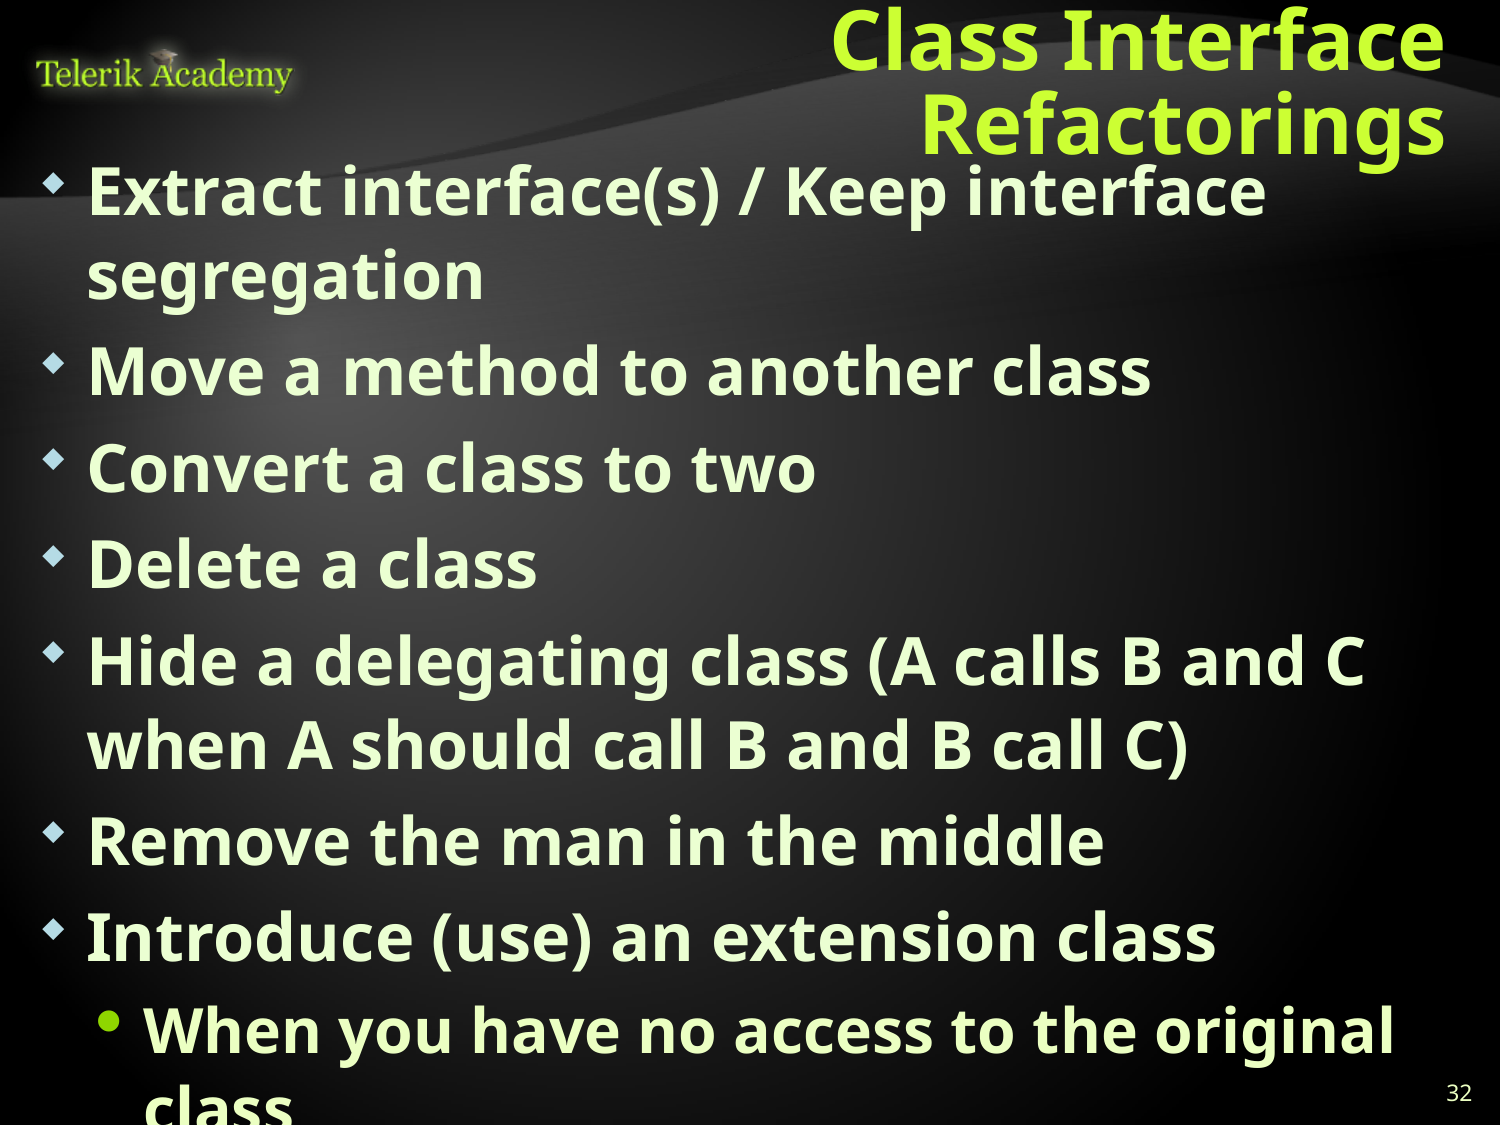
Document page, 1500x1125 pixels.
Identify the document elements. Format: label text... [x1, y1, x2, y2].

slide_number 32 [1412, 1074, 1488, 1113]
title Class Interface Refactorings [300, 12, 1463, 137]
list Extract interface(s) / Keep interface segregation Move a method to another class Convert a class to two Delete a class Hide a delegating class (A calls B and C when A should call B and B call C) Remove the man in the middle Introduce (use) an extension class When you have no access to the original class Alternatively use decorator pattern [24, 137, 1475, 1088]
picture [0, 0, 1500, 1125]
